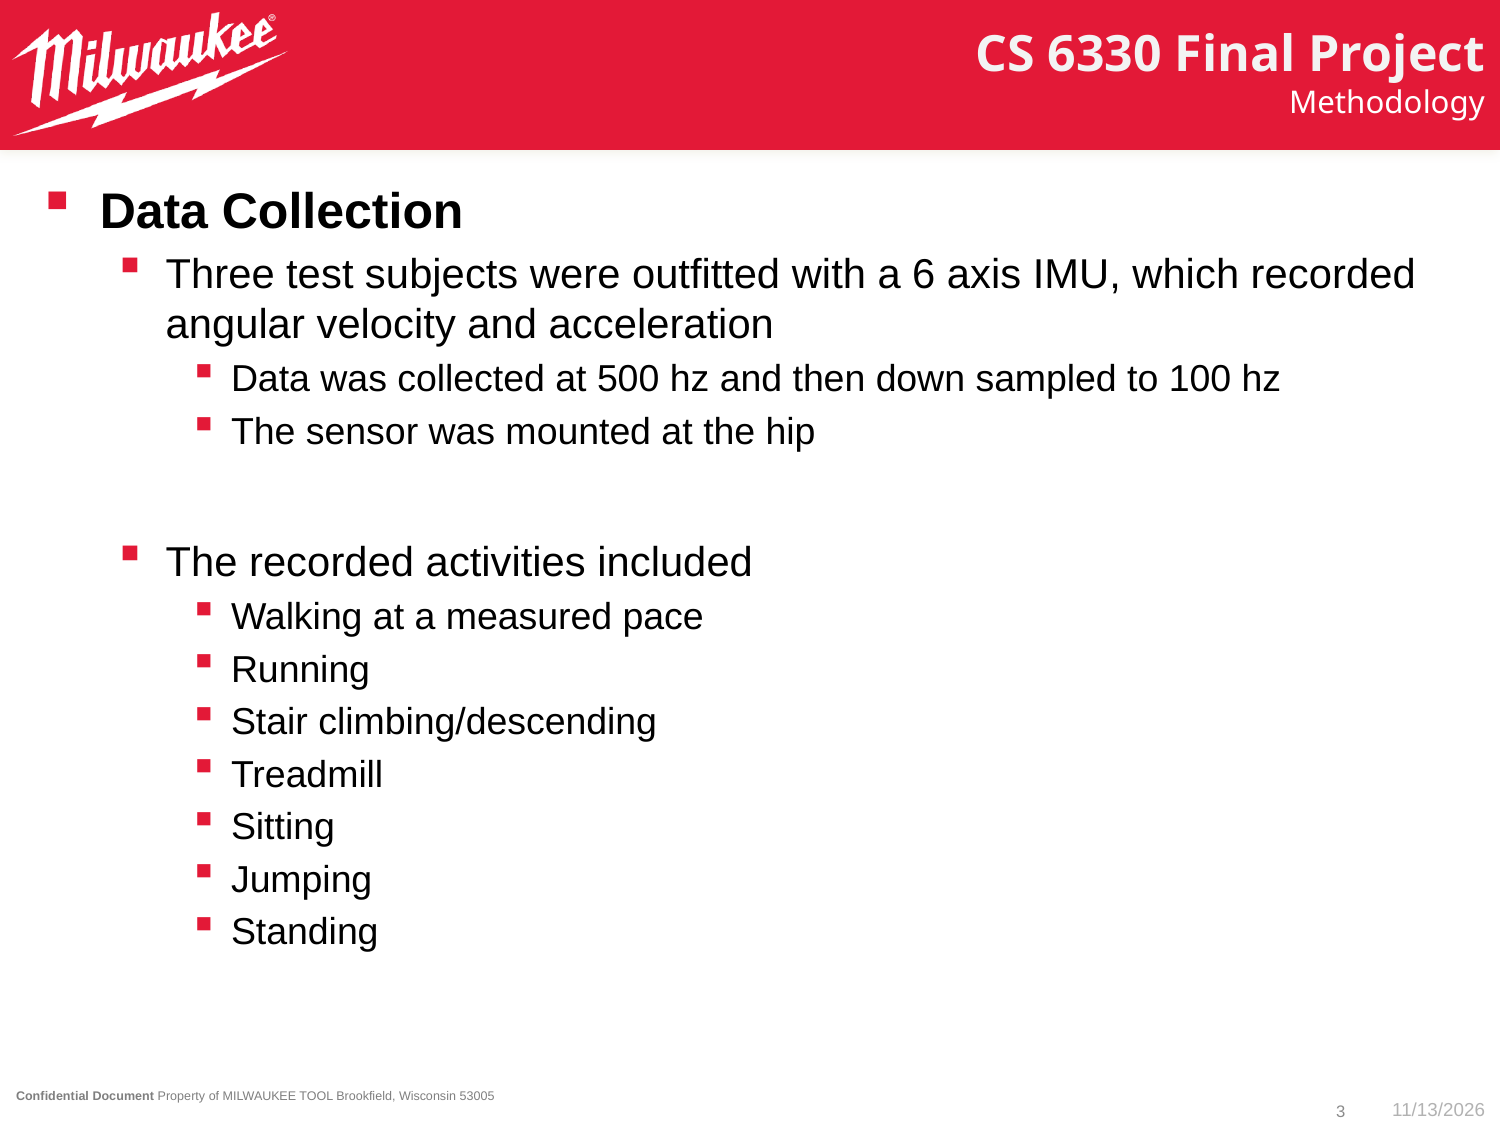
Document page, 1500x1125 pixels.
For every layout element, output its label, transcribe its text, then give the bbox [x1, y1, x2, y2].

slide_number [1363, 1097, 1500, 1121]
picture [12, 12, 288, 136]
title CS 6330 Final Project [262, 14, 1500, 75]
slide_number 3 [1298, 1097, 1361, 1125]
list Methodology [265, 75, 1500, 138]
list Data Collection Three test subjects were outfitted with a 6 axis IMU, which recorded angular velocity and acceleration Data was collected at 500 hz and then down sampled to 100 hz The sensor was mounted at the hip The recorded activities included Walking at a measured pace Running Stair climbing/descending Treadmill Sitting Jumping Standing [28, 171, 1482, 1072]
